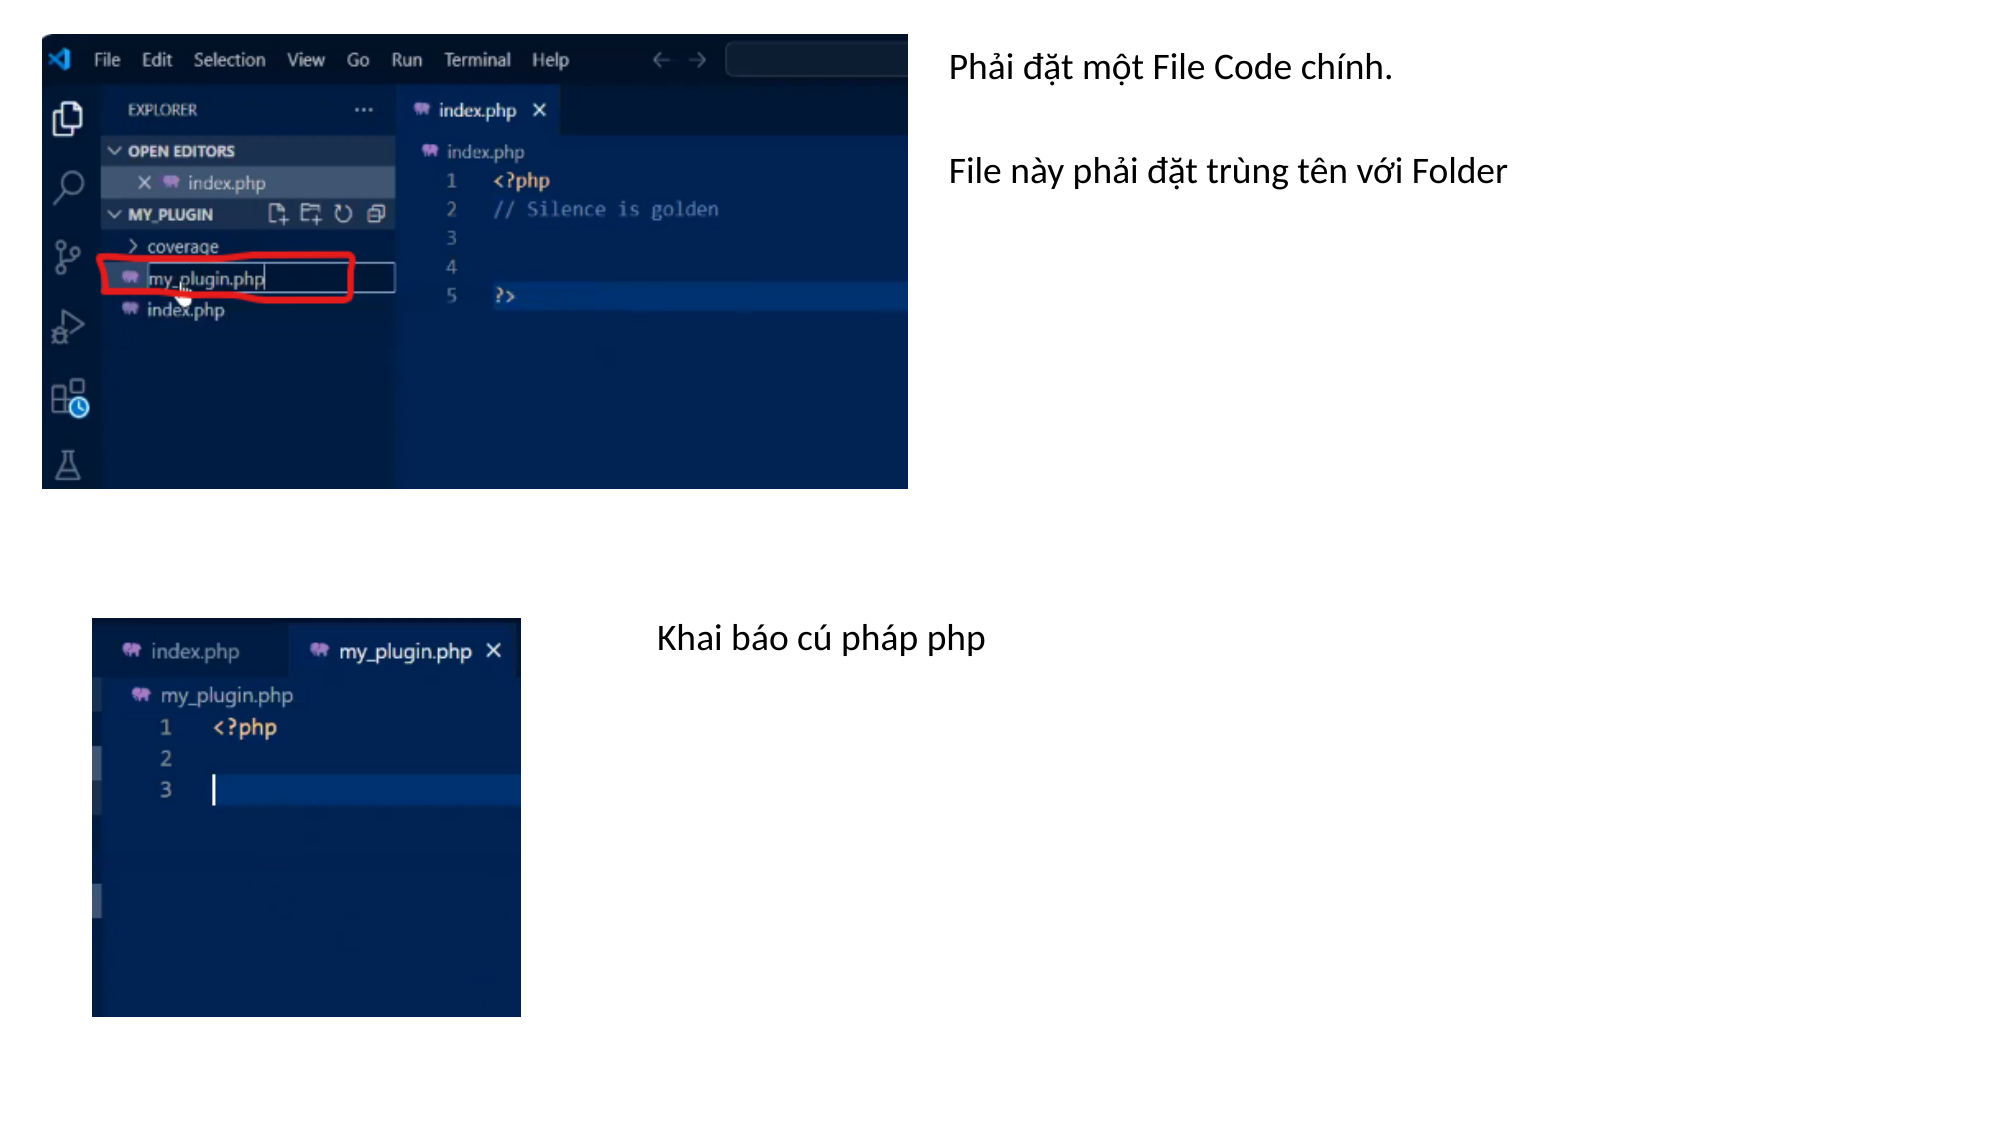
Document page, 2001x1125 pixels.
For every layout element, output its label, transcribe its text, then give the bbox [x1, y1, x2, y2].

text_box File này phải đặt trùng tên với Folder [934, 138, 1931, 199]
text_box Phải đặt một File Code chính. [934, 34, 1893, 95]
picture [92, 618, 521, 1017]
picture [42, 34, 908, 489]
text_box Khai báo cú pháp php [642, 605, 1805, 666]
